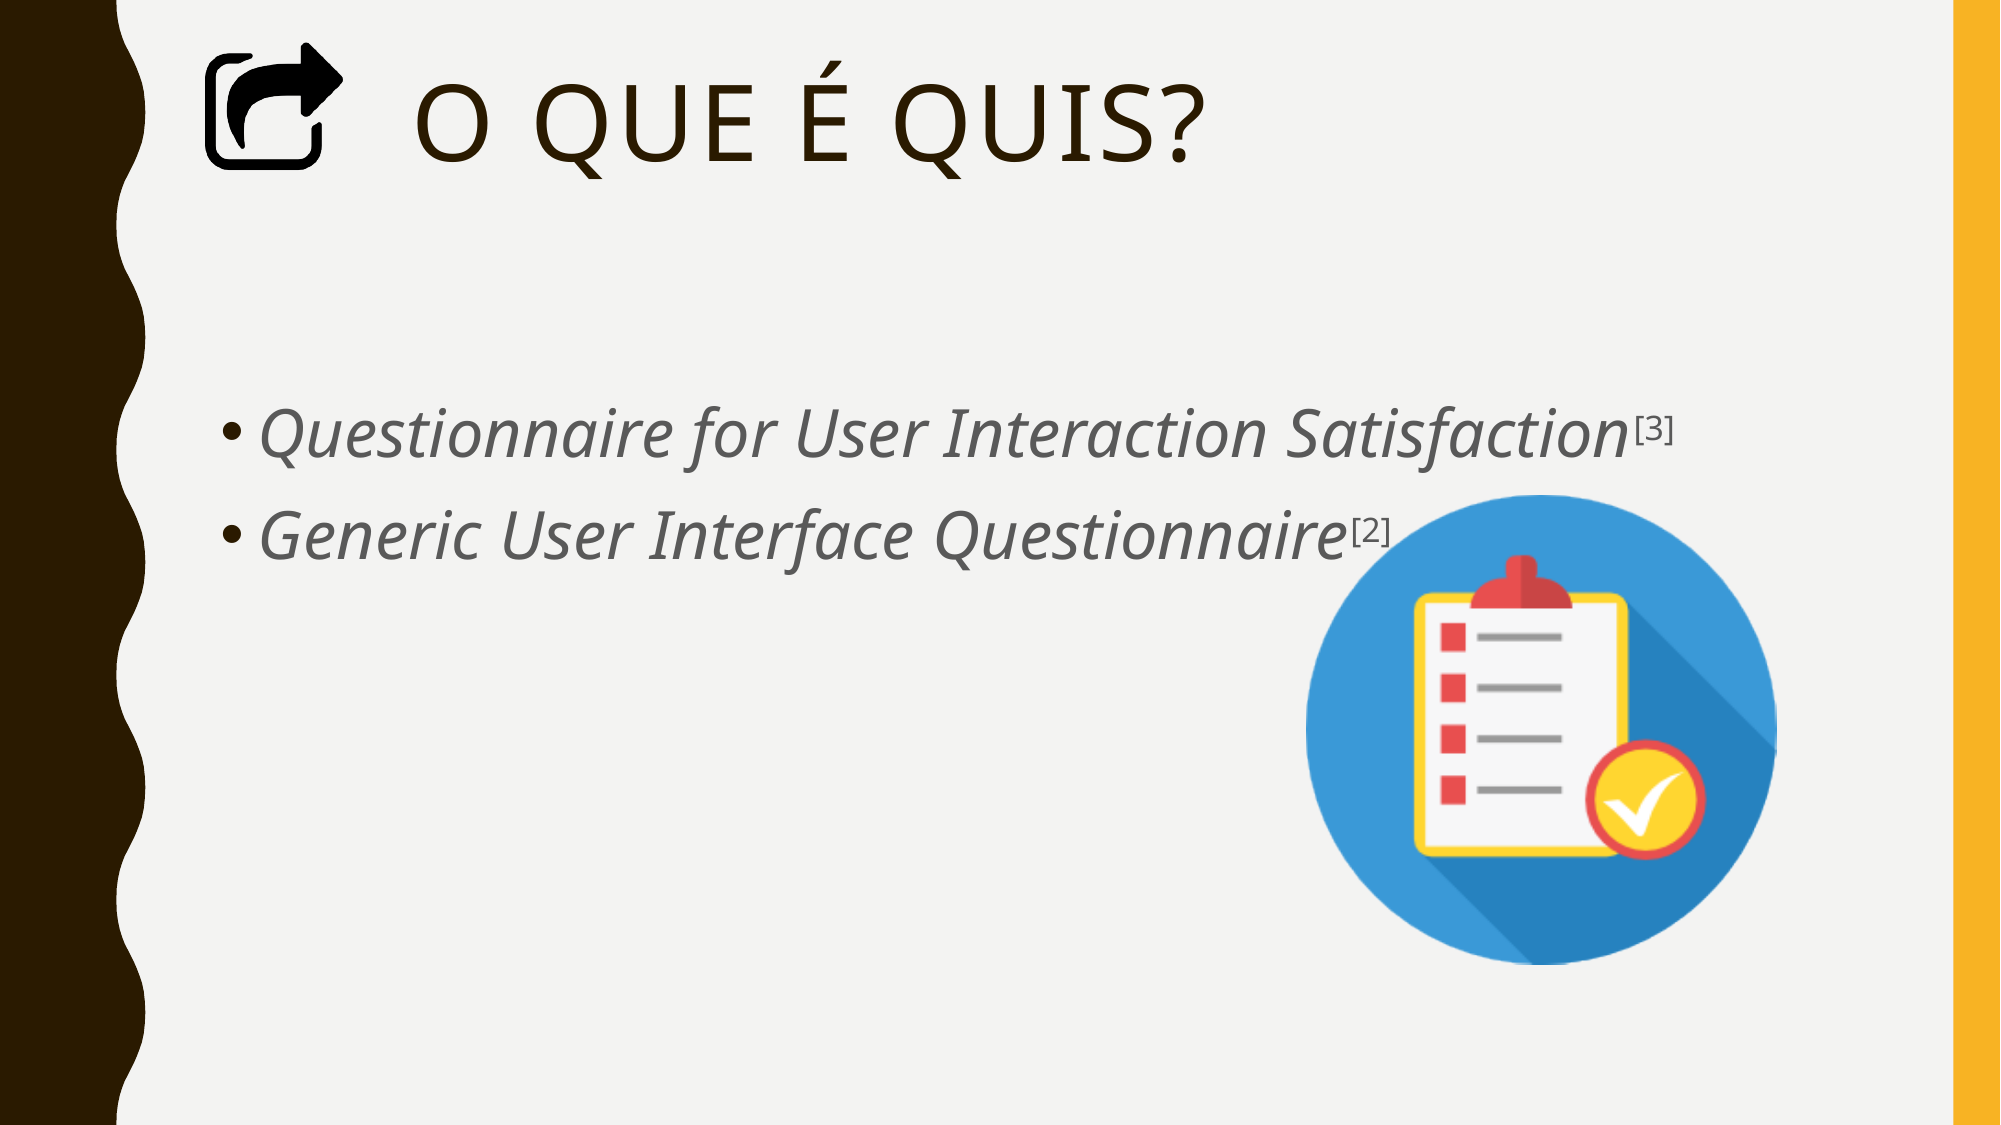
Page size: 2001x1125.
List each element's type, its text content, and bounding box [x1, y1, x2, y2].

title O que é quis? [205, 62, 1875, 308]
picture [205, 37, 343, 175]
list Questionnaire for User Interaction Satisfaction[3] Generic User Interface Questionnaire[2] [205, 375, 1875, 965]
picture [1306, 495, 1777, 965]
